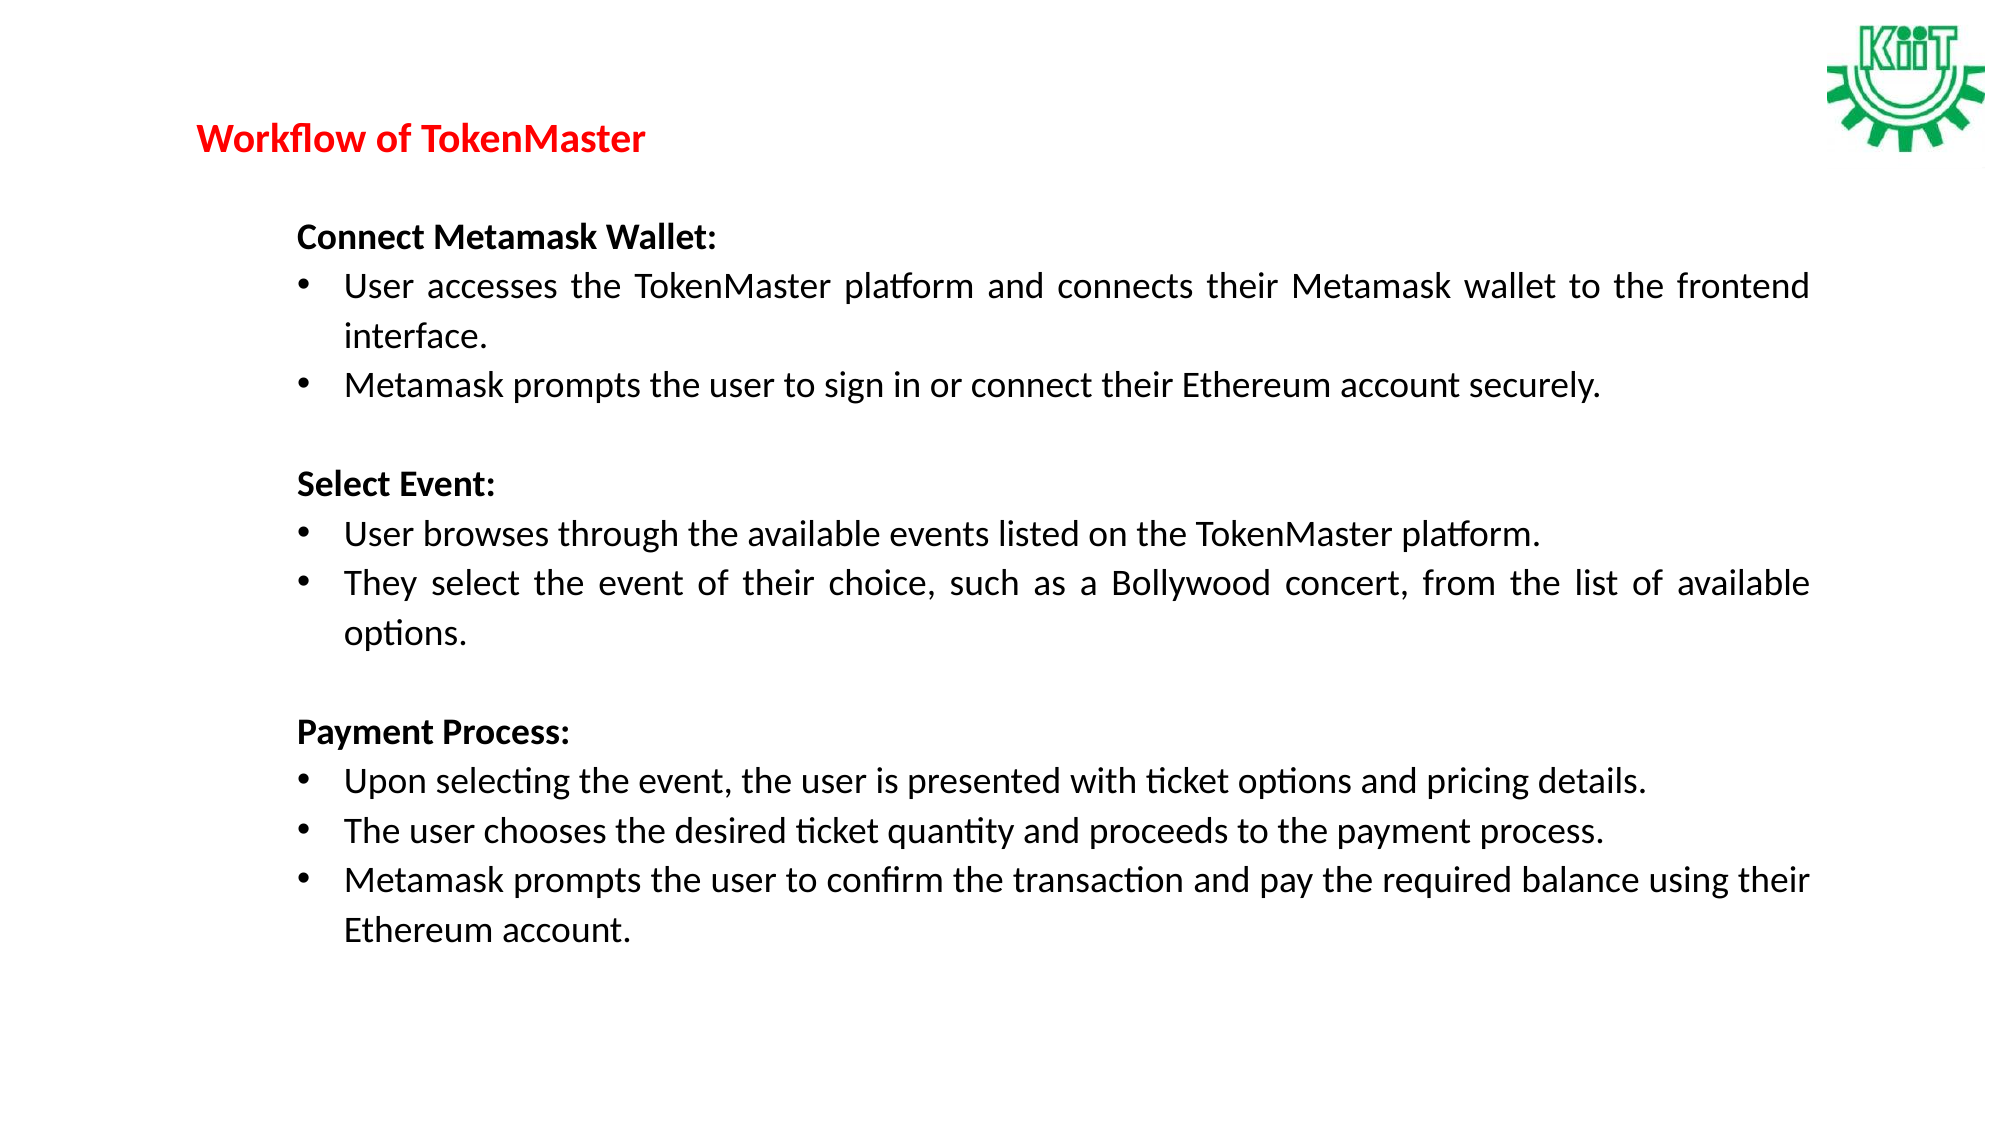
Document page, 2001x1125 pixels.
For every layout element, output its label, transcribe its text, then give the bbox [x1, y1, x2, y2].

text_box Workflow of TokenMaster [181, 103, 849, 169]
picture [1827, 10, 1985, 169]
text_box Connect Metamask Wallet: User accesses the TokenMaster platform and connects their Metamask wallet to the frontend interface. Metamask prompts the user to sign in or connect their Ethereum account securely. Select Event: User browses through the available events listed on the TokenMaster platform. They select the event of their choice, such as a Bollywood concert, from the list of available options. Payment Process: Upon selecting the event, the user is presented with ticket options and pricing details. The user chooses the desired ticket quantity and proceeds to the payment process. Metamask prompts the user to confirm the transaction and pay the required balance using their Ethereum account. [282, 199, 1828, 957]
